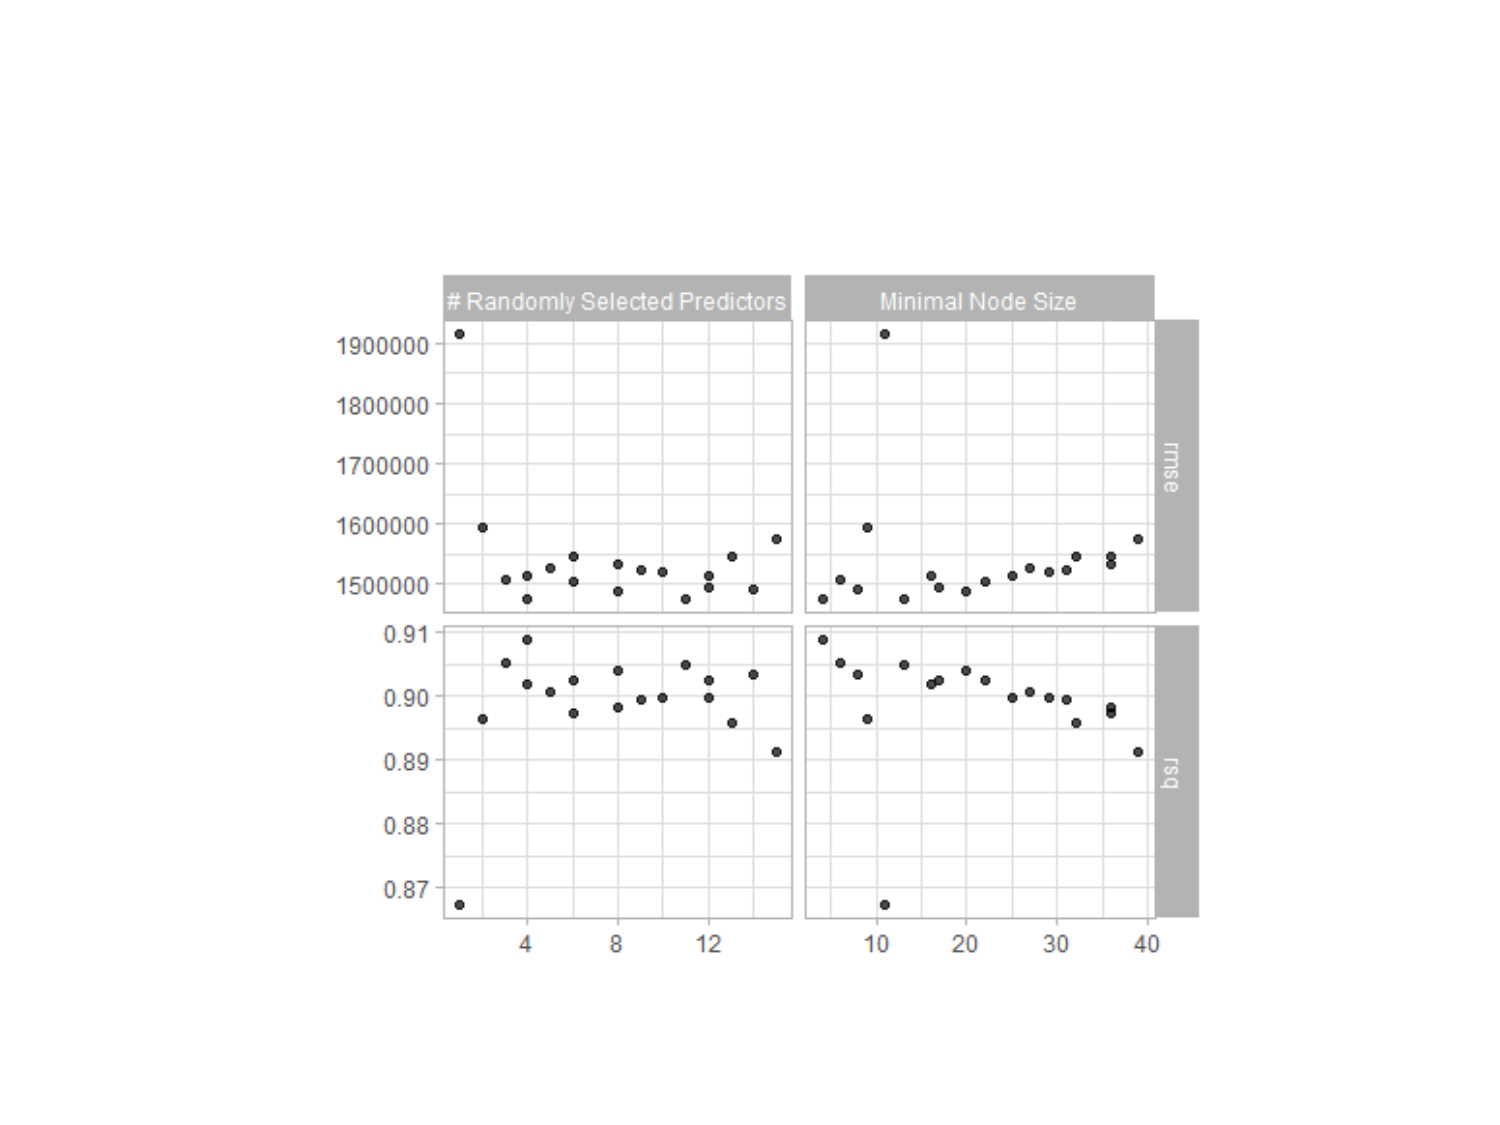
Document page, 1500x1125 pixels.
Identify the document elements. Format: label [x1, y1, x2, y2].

picture [287, 262, 1215, 1005]
